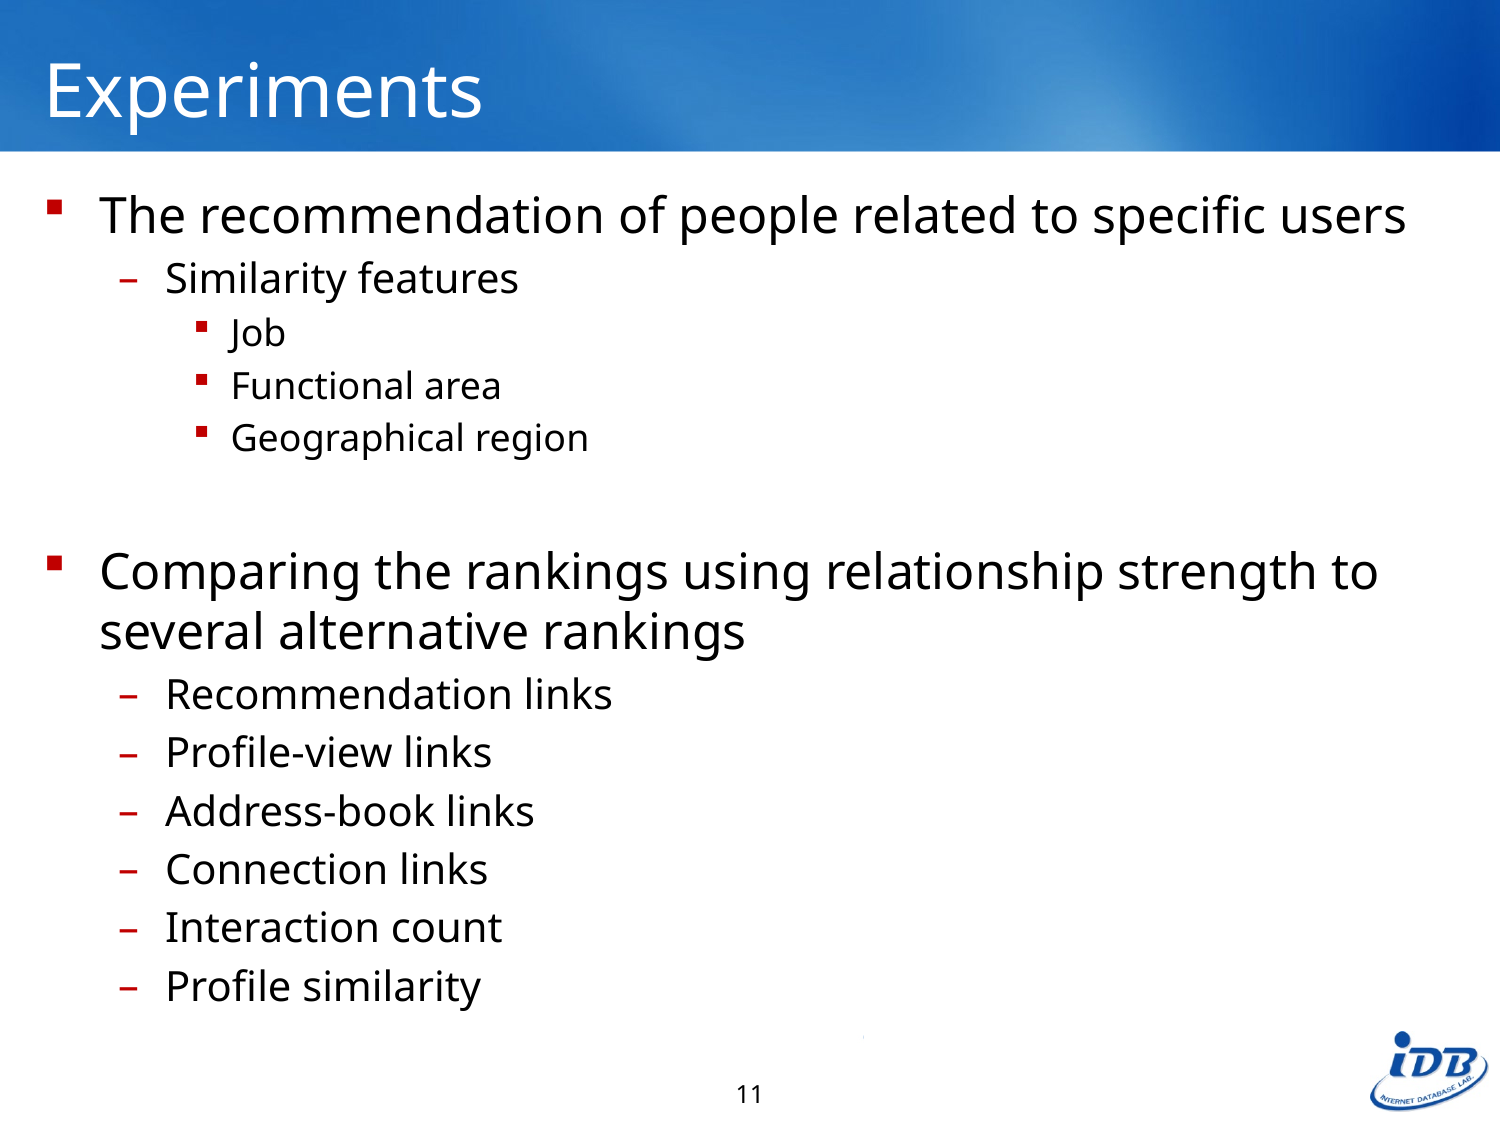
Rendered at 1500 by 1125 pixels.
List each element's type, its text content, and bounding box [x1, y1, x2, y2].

picture [0, 0, 1500, 1125]
slide_number 11 [697, 1078, 803, 1114]
title Experiments [28, 23, 1472, 153]
list The recommendation of people related to specific users Similarity features Job Functional area Geographical region Comparing the rankings using relationship strength to several alternative rankings Recommendation links Profile-view links Address-book links Connection links Interaction count Profile similarity [28, 175, 1472, 1067]
